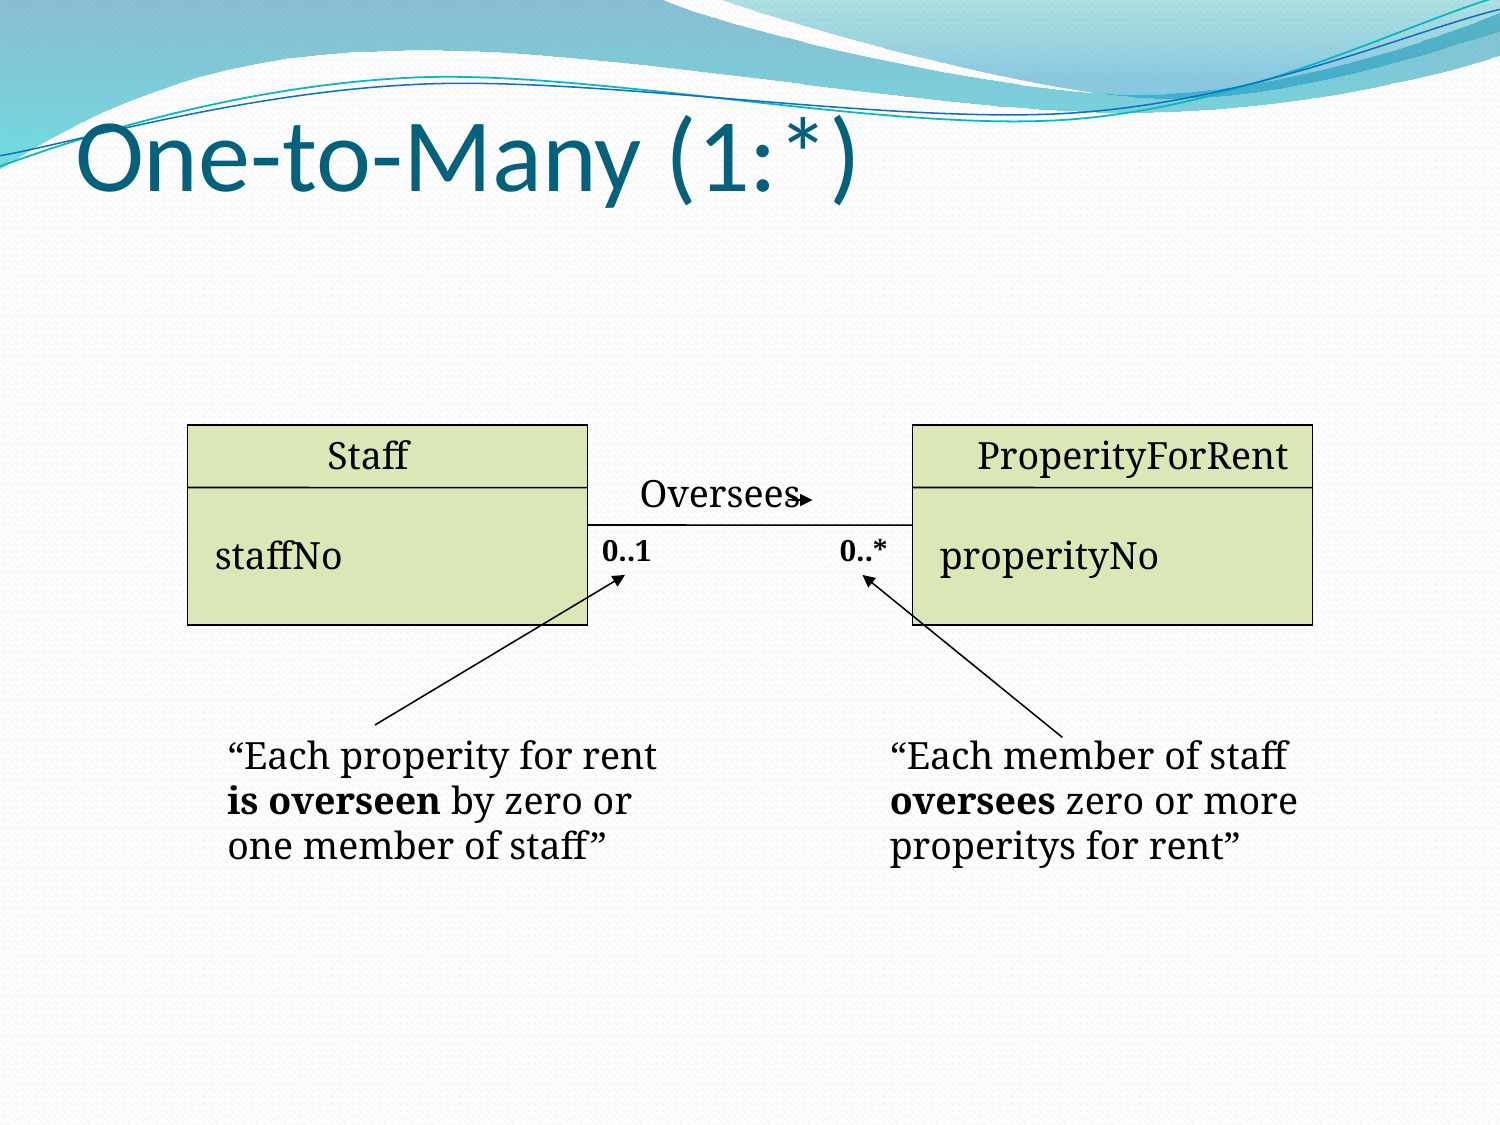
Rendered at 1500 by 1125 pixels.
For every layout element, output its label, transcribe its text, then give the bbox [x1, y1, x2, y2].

text_box 0..* [824, 524, 913, 575]
title One-to-Many (1:*) [75, 24, 1425, 213]
text_box [912, 488, 1313, 625]
text_box 0..1 [587, 524, 675, 575]
text_box [187, 488, 588, 625]
text_box “Each properity for rent is overseen by zero or one member of staff” [212, 724, 688, 875]
text_box “Each member of staff oversees zero or more properitys for rent” [875, 724, 1350, 875]
text_box Staff [312, 424, 513, 485]
text_box properityNo [924, 524, 1275, 585]
text_box Oversees [624, 462, 850, 523]
text_box [912, 425, 1313, 487]
text_box [862, 574, 1063, 738]
text_box staffNo [200, 524, 550, 585]
text_box [374, 574, 625, 726]
text_box [187, 425, 588, 487]
text_box [787, 493, 813, 507]
text_box ProperityForRent [962, 424, 1313, 485]
